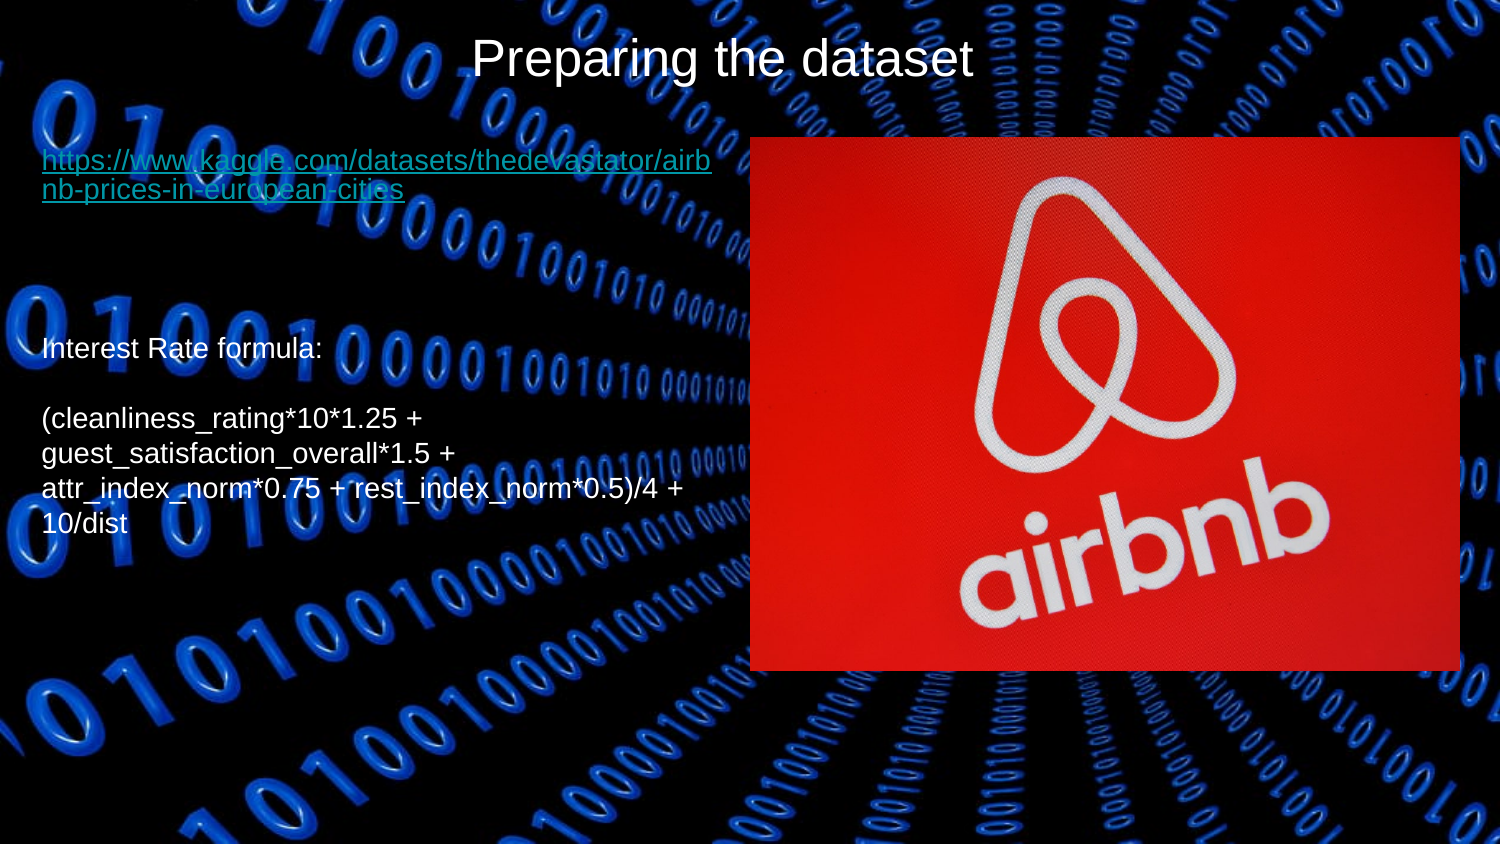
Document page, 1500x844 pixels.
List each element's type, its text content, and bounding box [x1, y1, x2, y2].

title Preparing the dataset [456, 8, 1029, 103]
picture [0, 0, 1500, 844]
text_box https://www.kaggle.com/datasets/thedevastator/airbnb-prices-in-european-cities [26, 126, 742, 192]
text_box Interest Rate formula: (cleanliness_rating*10*1.25 + guest_satisfaction_overall*1.5 + attr_index_norm*0.75 + rest_index_norm*0.5)/4 + 10/dist [26, 314, 737, 554]
